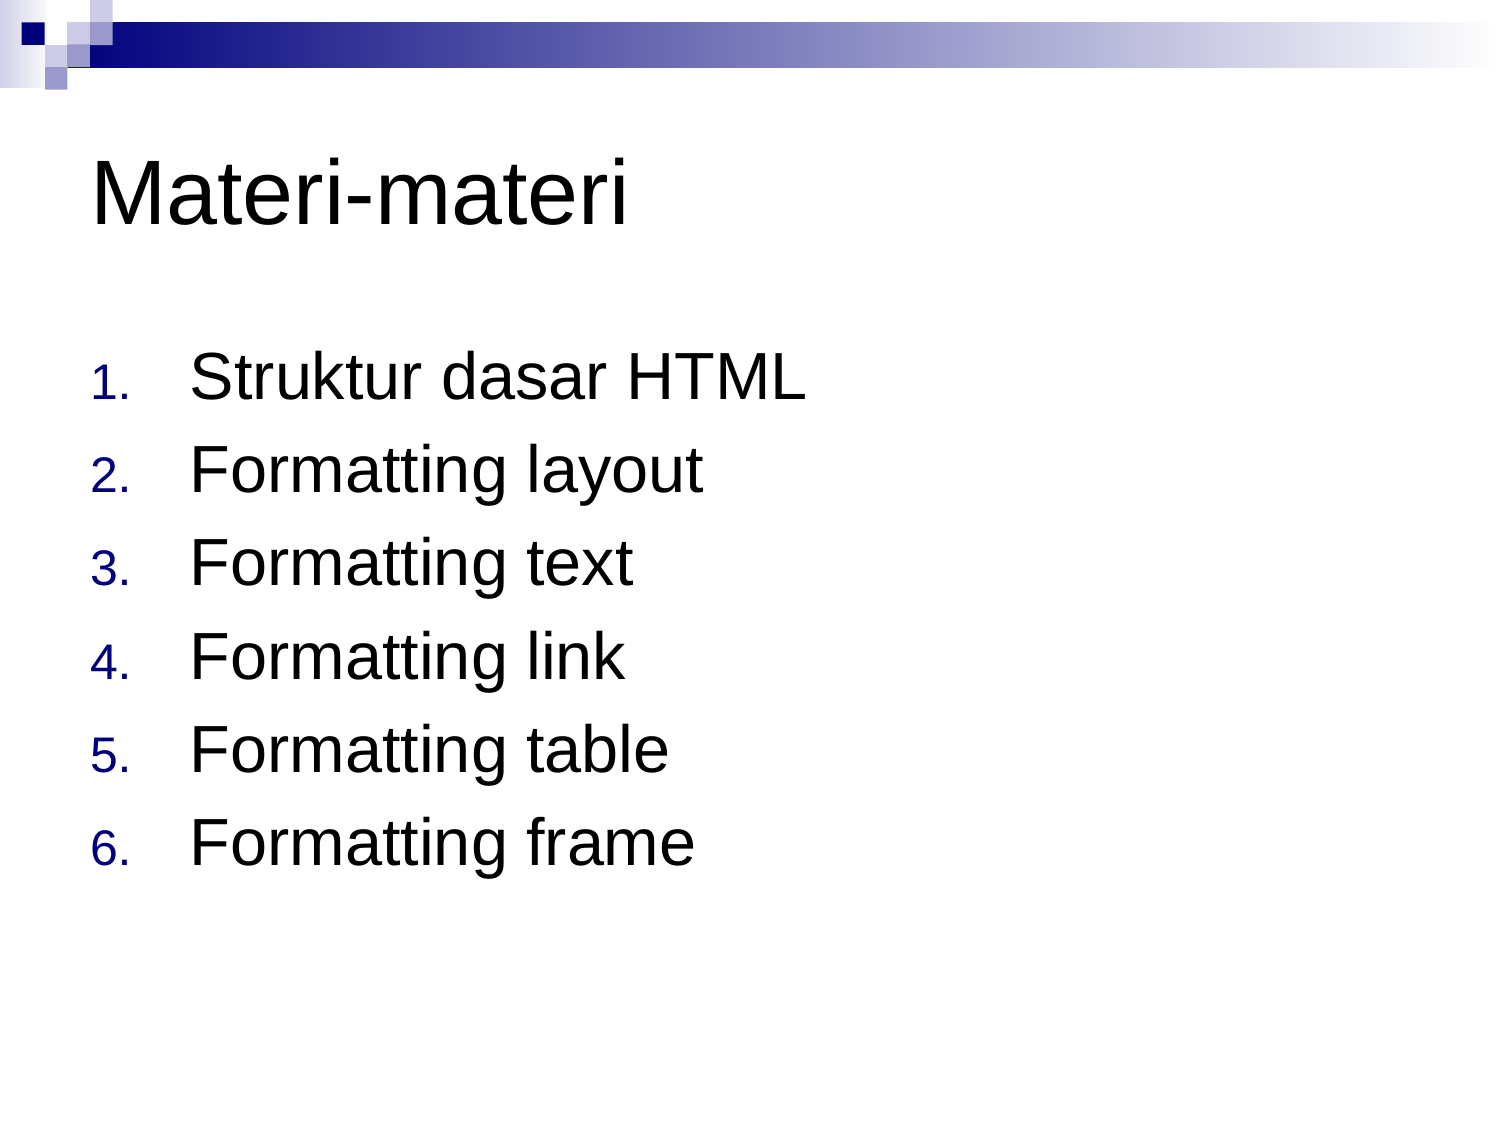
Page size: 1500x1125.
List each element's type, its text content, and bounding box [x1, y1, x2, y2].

list Struktur dasar HTML Formatting layout Formatting text Formatting link Formatting table Formatting frame [74, 324, 1426, 963]
title Materi-materi [74, 74, 1426, 301]
